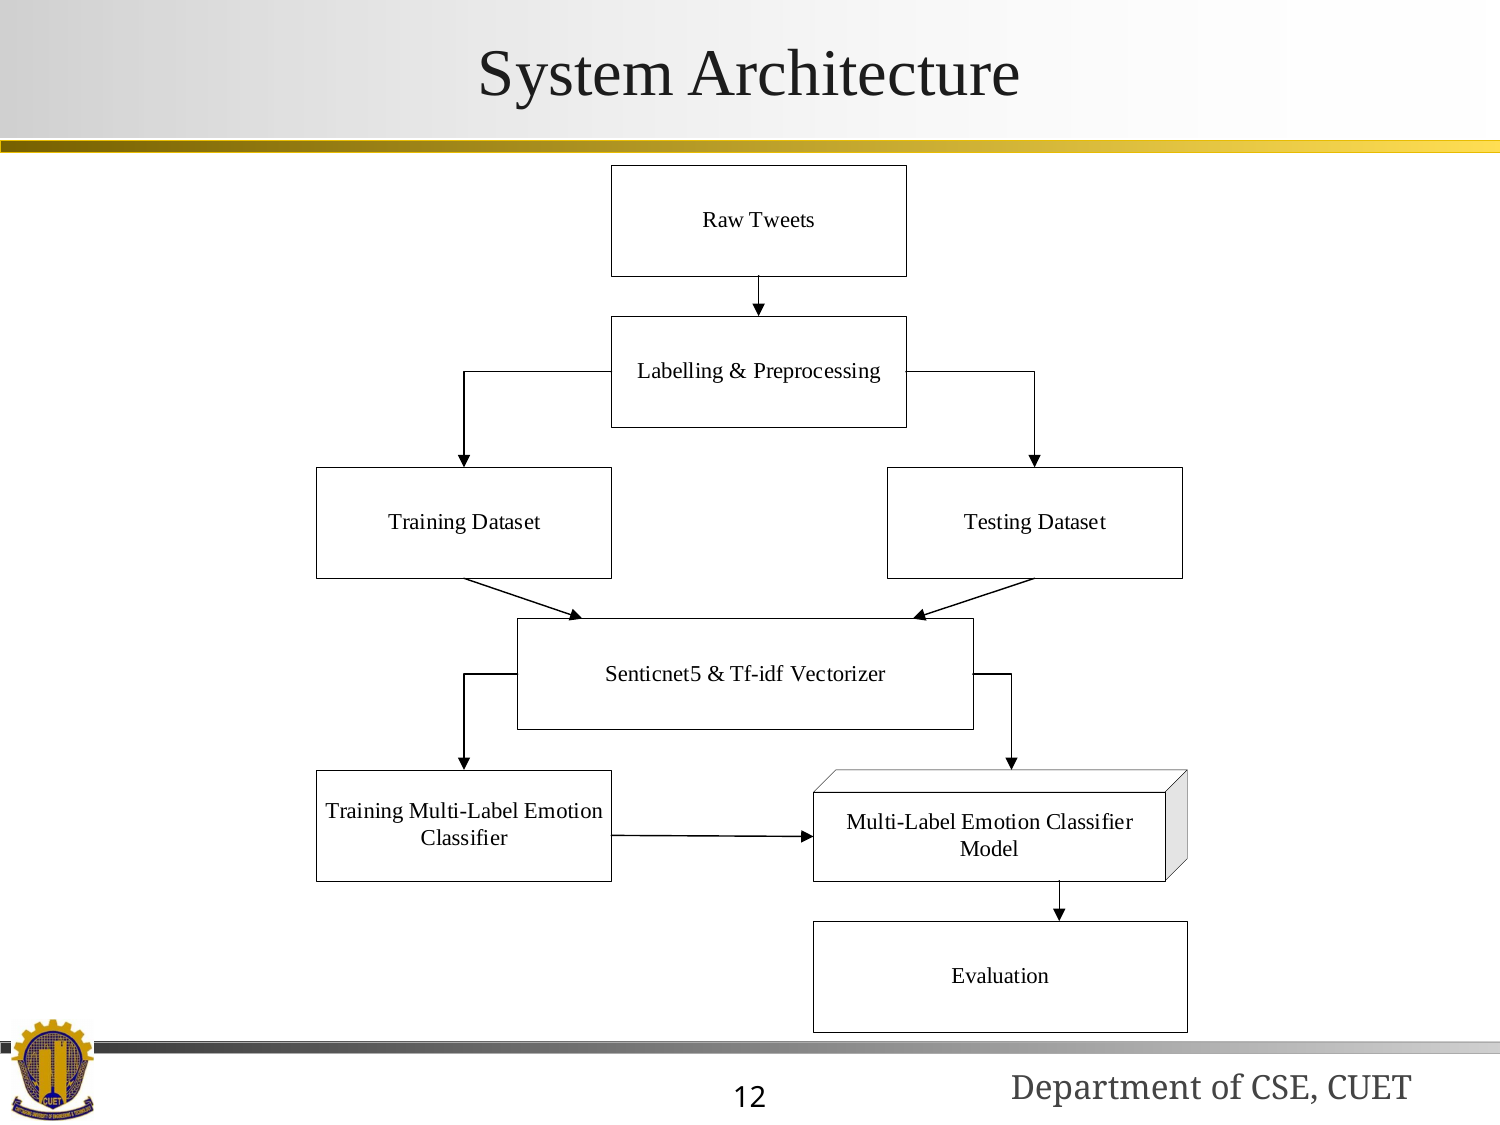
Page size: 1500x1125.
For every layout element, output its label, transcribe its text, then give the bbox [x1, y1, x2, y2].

picture [11, 1019, 94, 1121]
title System Architecture [0, 0, 1500, 138]
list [311, 162, 1189, 1033]
